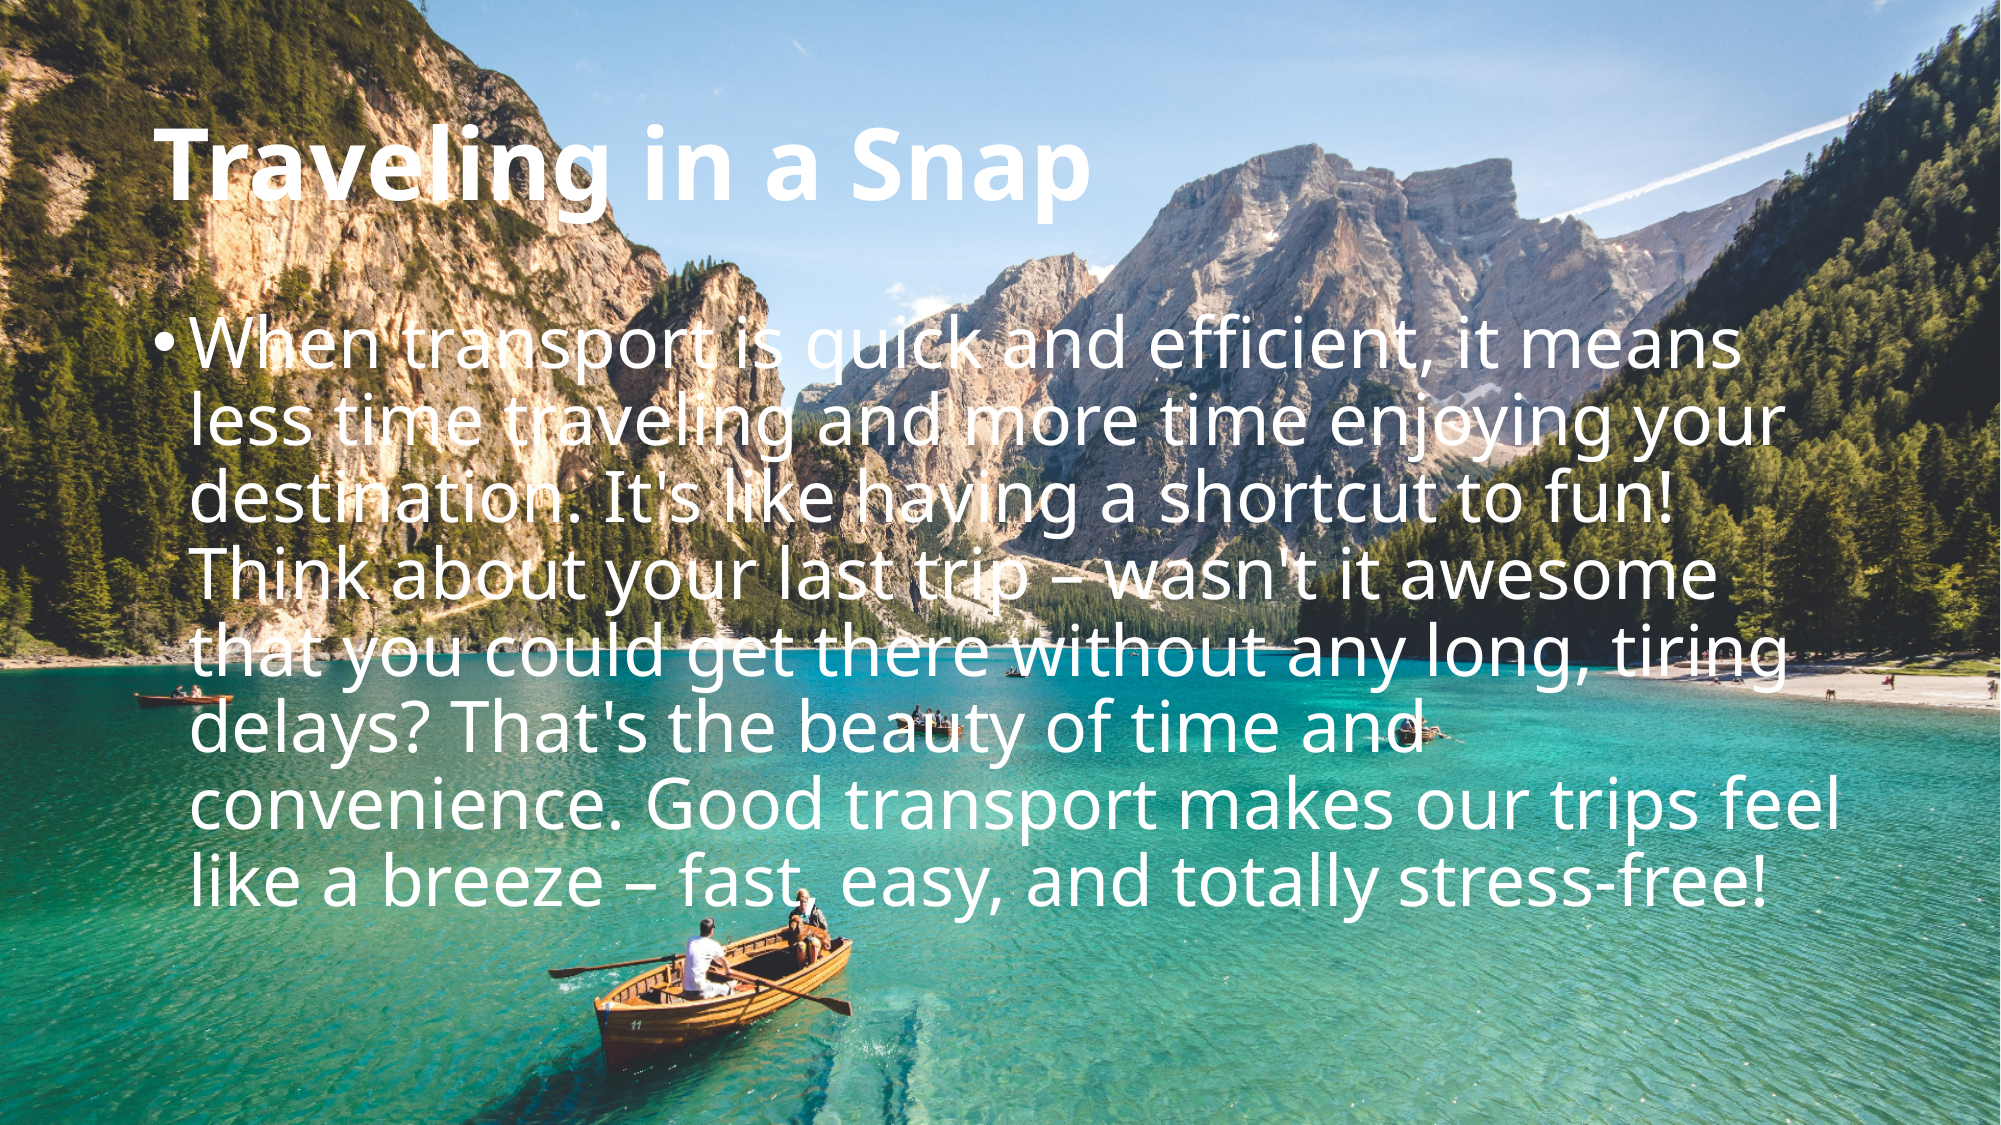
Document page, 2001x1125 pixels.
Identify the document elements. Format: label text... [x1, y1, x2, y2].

list When transport is quick and efficient, it means less time traveling and more time enjoying your destination. It's like having a shortcut to fun! Think about your last trip – wasn't it awesome that you could get there without any long, tiring delays? That's the beauty of time and convenience. Good transport makes our trips feel like a breeze – fast, easy, and totally stress-free! [137, 299, 1863, 1014]
picture [0, 0, 2001, 1125]
title Traveling in a Snap [137, 59, 1863, 278]
